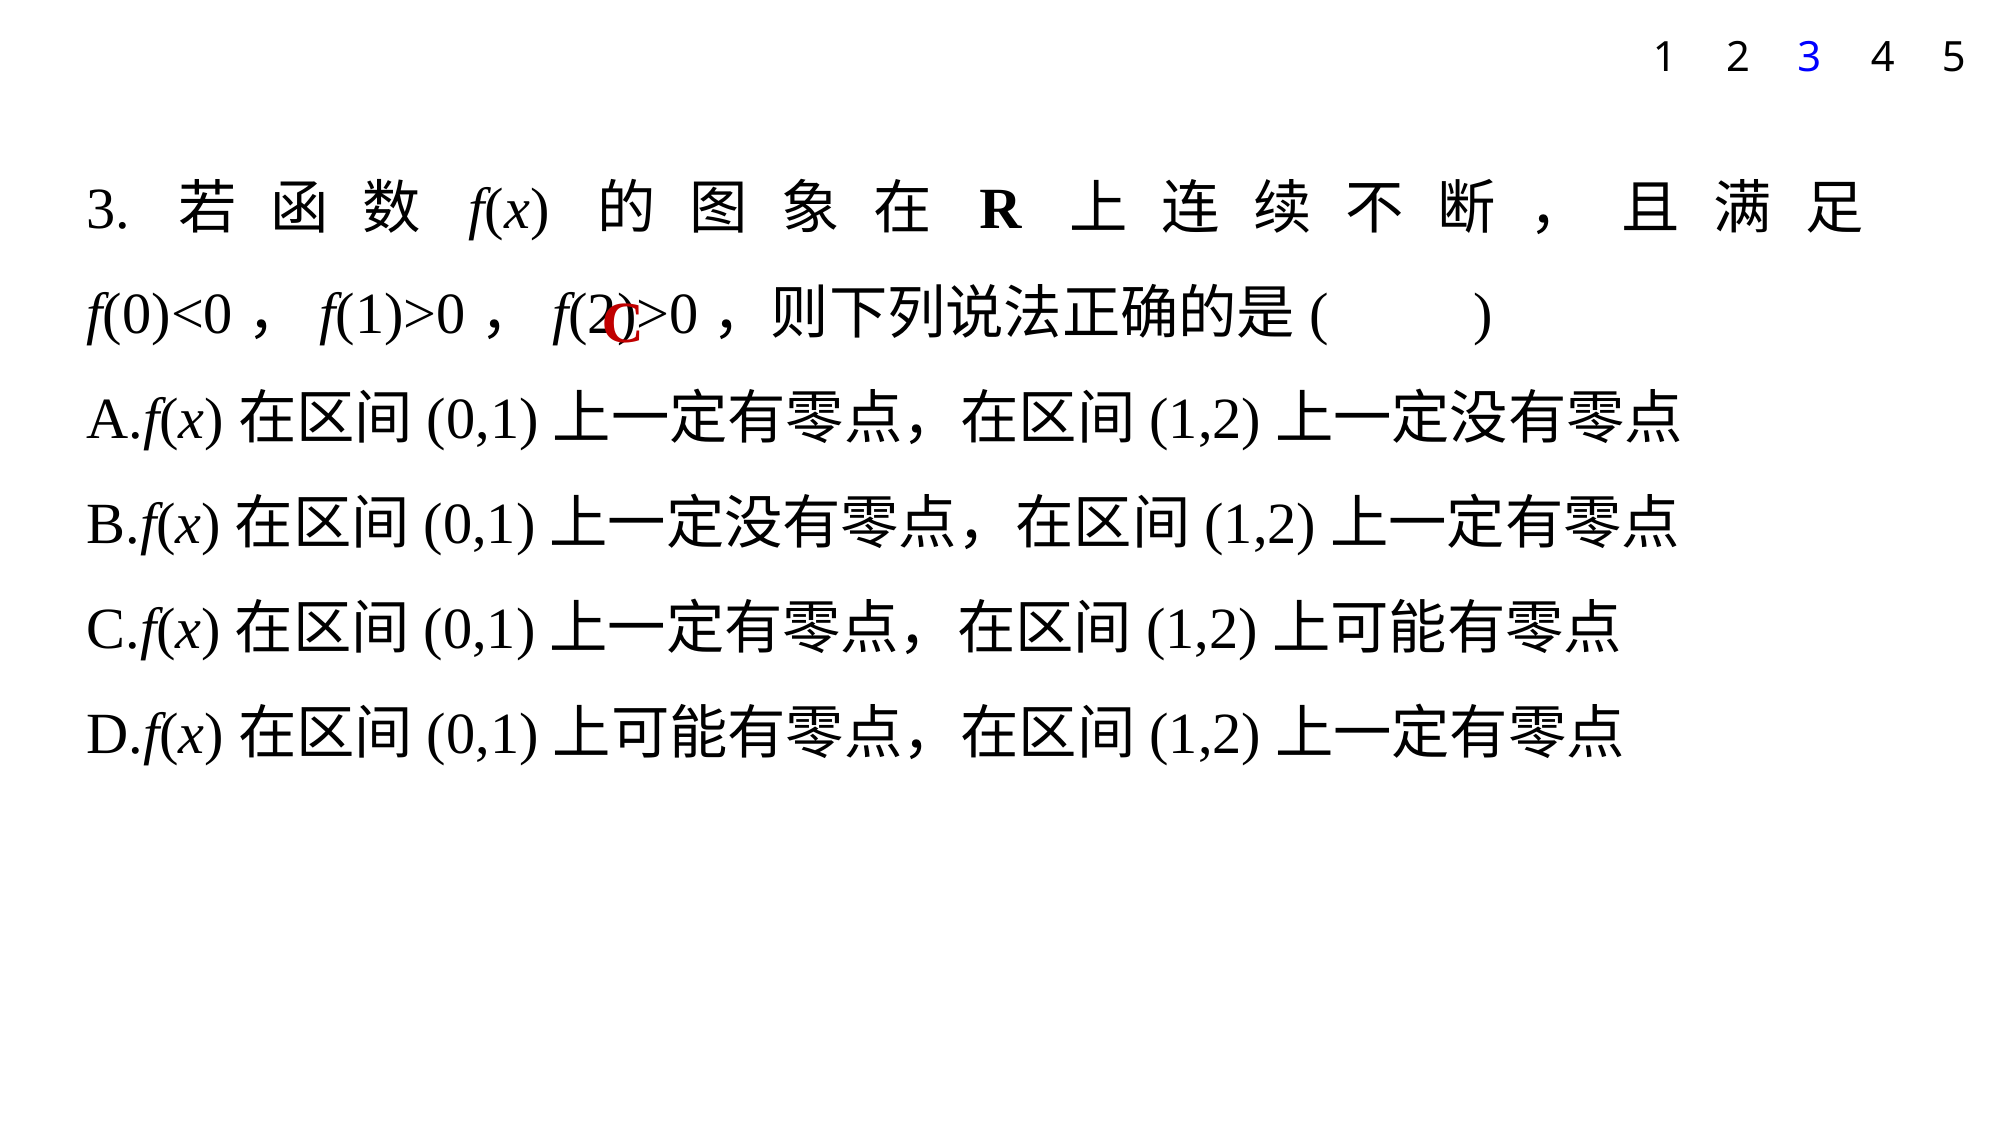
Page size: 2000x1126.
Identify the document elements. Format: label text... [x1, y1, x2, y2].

text_box 5 [1924, 7, 1984, 102]
text_box 2 [1708, 7, 1768, 102]
text_box 4 [1853, 7, 1913, 102]
text_box 1 [1637, 7, 1697, 102]
text_box C [586, 241, 659, 362]
text_box 3 [1779, 7, 1839, 102]
text_box 3.若函数f(x)的图象在R上连续不断，且满足f(0)<0，f(1)>0，f(2)>0，则下列说法正确的是( ) A.f(x)在区间(0,1)上一定有零点，在区间(1,2)上一定没有零点 B.f(x)在区间(0,1)上一定没有零点，在区间(1,2)上一定有零点 C.f(x)在区间(0,1)上一定有零点，在区间(1,2)上可能有零点 D.f(x)在区间(0,1)上可能有零点，在区间(1,2)上一定有零点 [66, 125, 1898, 776]
